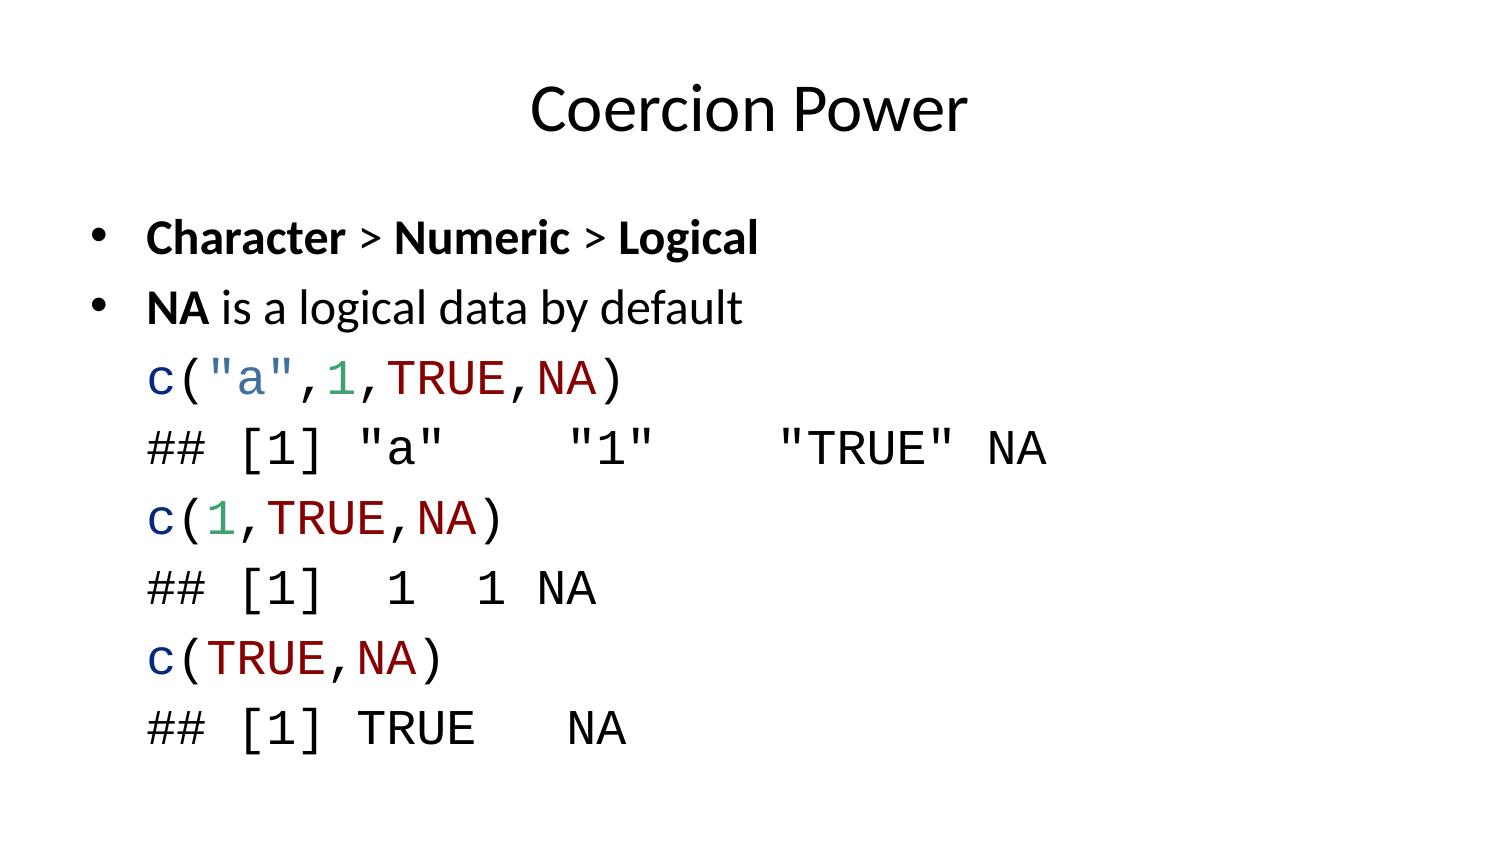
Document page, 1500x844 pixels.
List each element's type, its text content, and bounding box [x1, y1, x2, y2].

list Character > Numeric > Logical NA is a logical data by default c("a",1,TRUE,NA) ## [1] "a" "1" "TRUE" NA c(1,TRUE,NA) ## [1] 1 1 NA c(TRUE,NA) ## [1] TRUE NA [75, 196, 1425, 754]
title Coercion Power [75, 33, 1425, 175]
